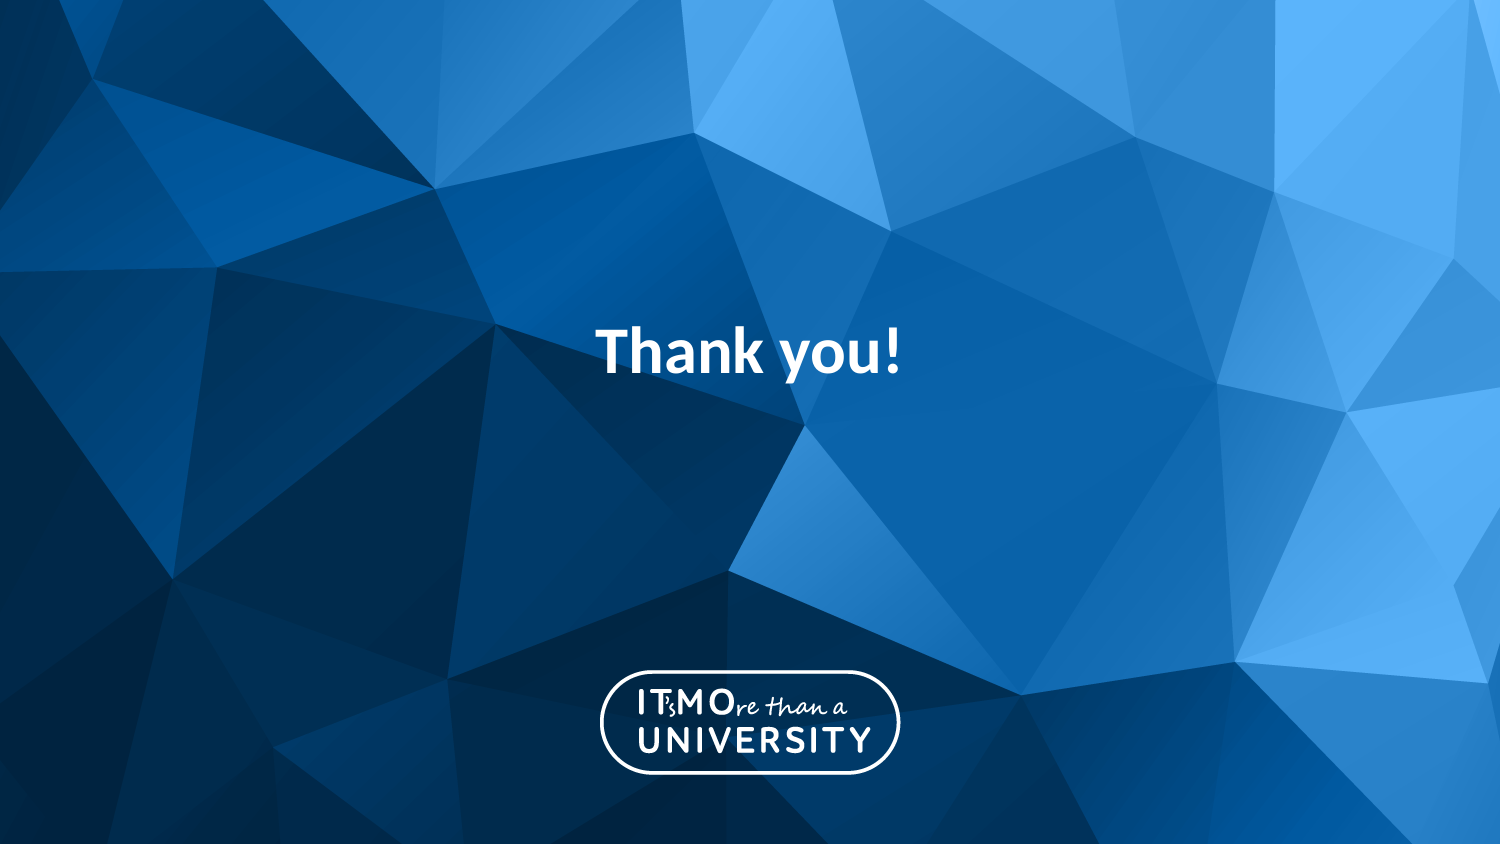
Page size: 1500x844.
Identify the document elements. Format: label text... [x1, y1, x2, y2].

title Thank you! [75, 295, 1425, 398]
picture [0, 0, 1500, 844]
